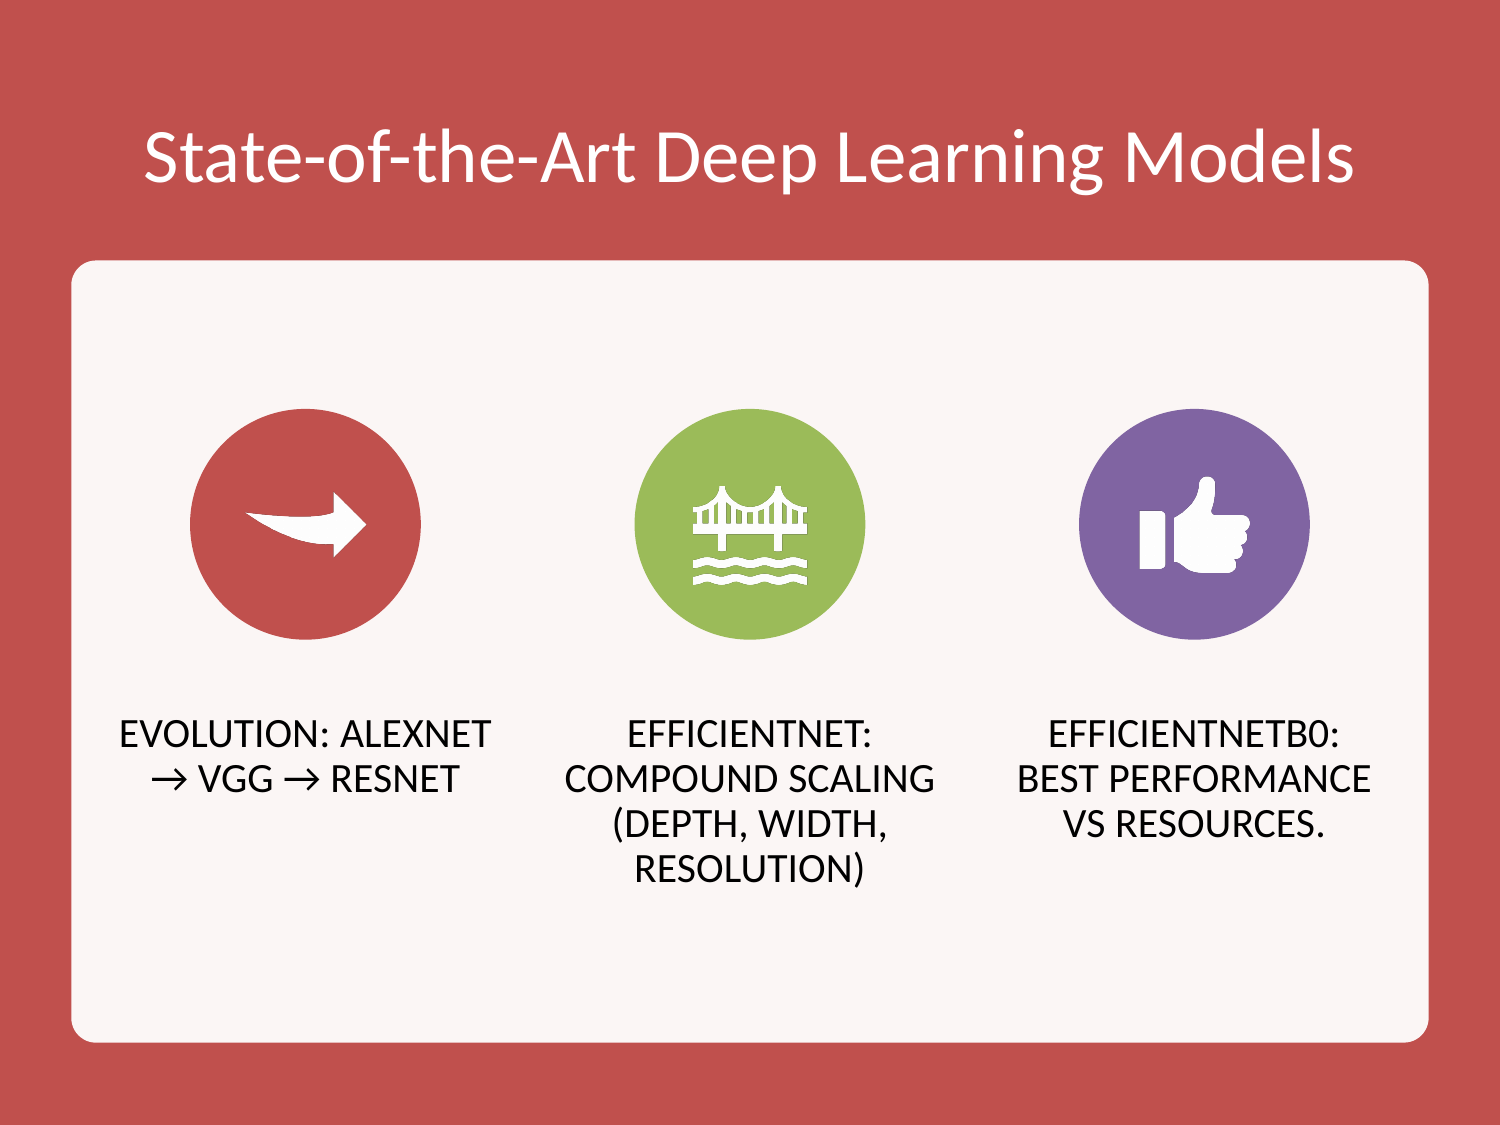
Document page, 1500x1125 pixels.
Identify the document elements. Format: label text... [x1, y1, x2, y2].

text_box [0, 0, 1500, 1125]
text_box [69, 258, 1431, 1045]
title State-of-the-Art Deep Learning Models [103, 75, 1397, 241]
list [102, 295, 1398, 1010]
